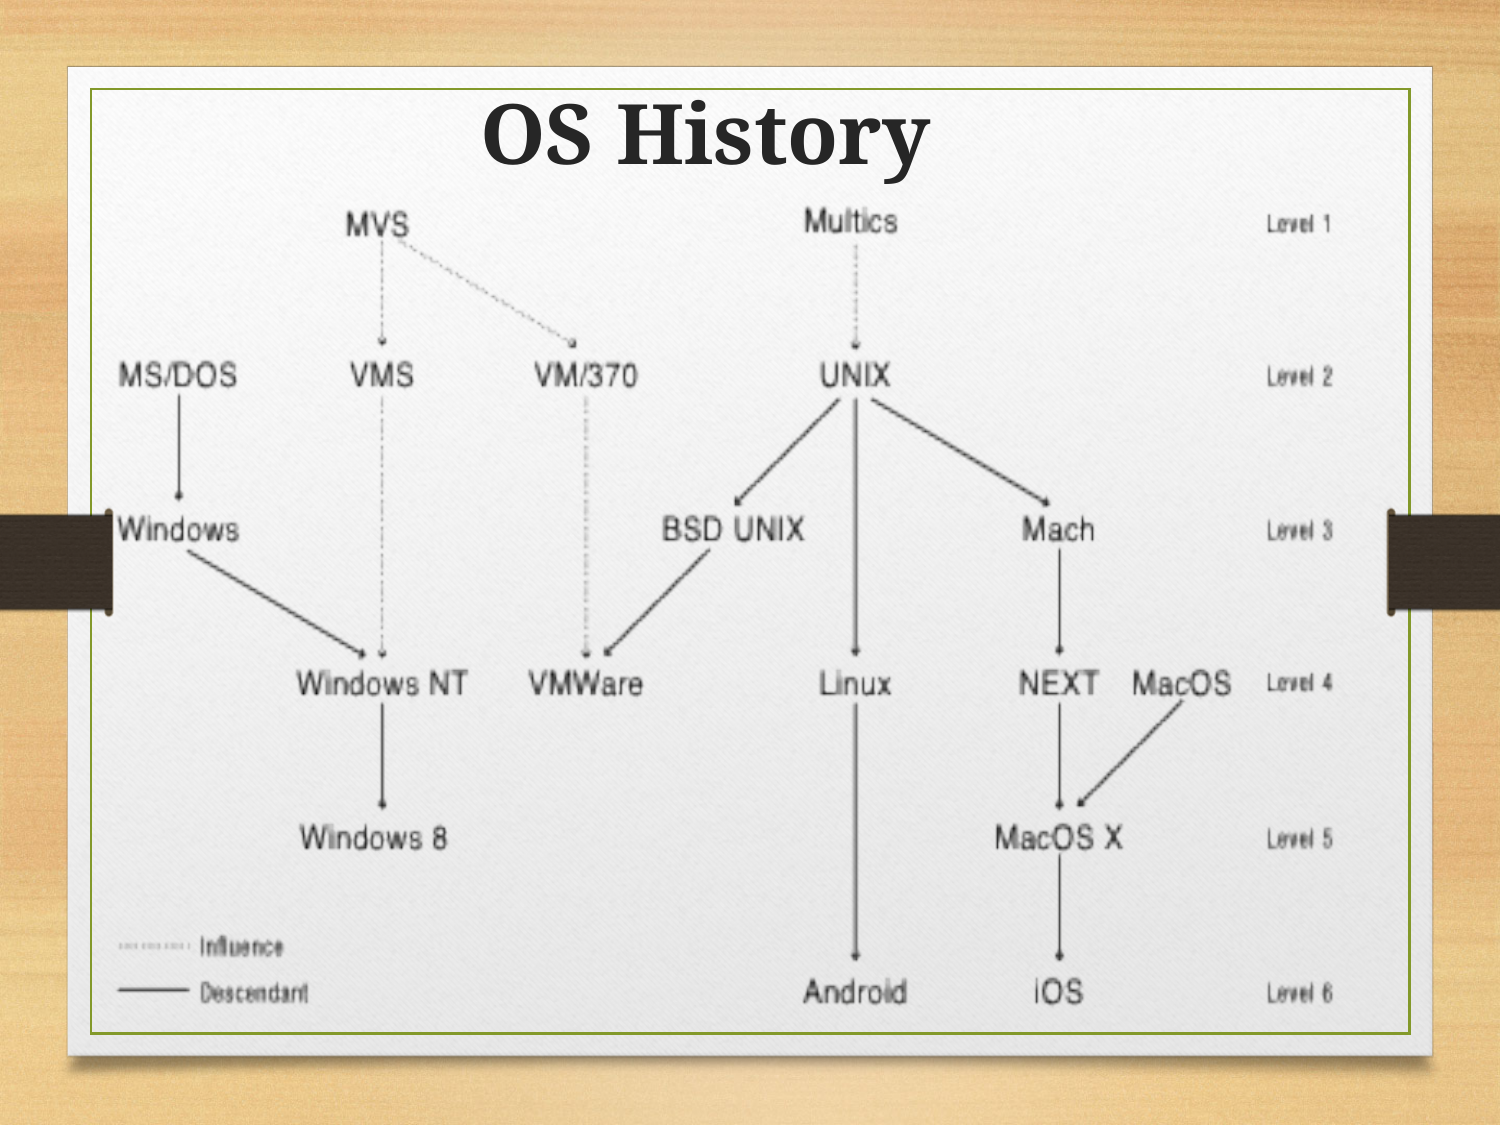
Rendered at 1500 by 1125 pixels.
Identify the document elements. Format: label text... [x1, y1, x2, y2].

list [28, 162, 1430, 1070]
title OS History [30, 37, 1381, 162]
picture [0, 0, 1500, 1125]
